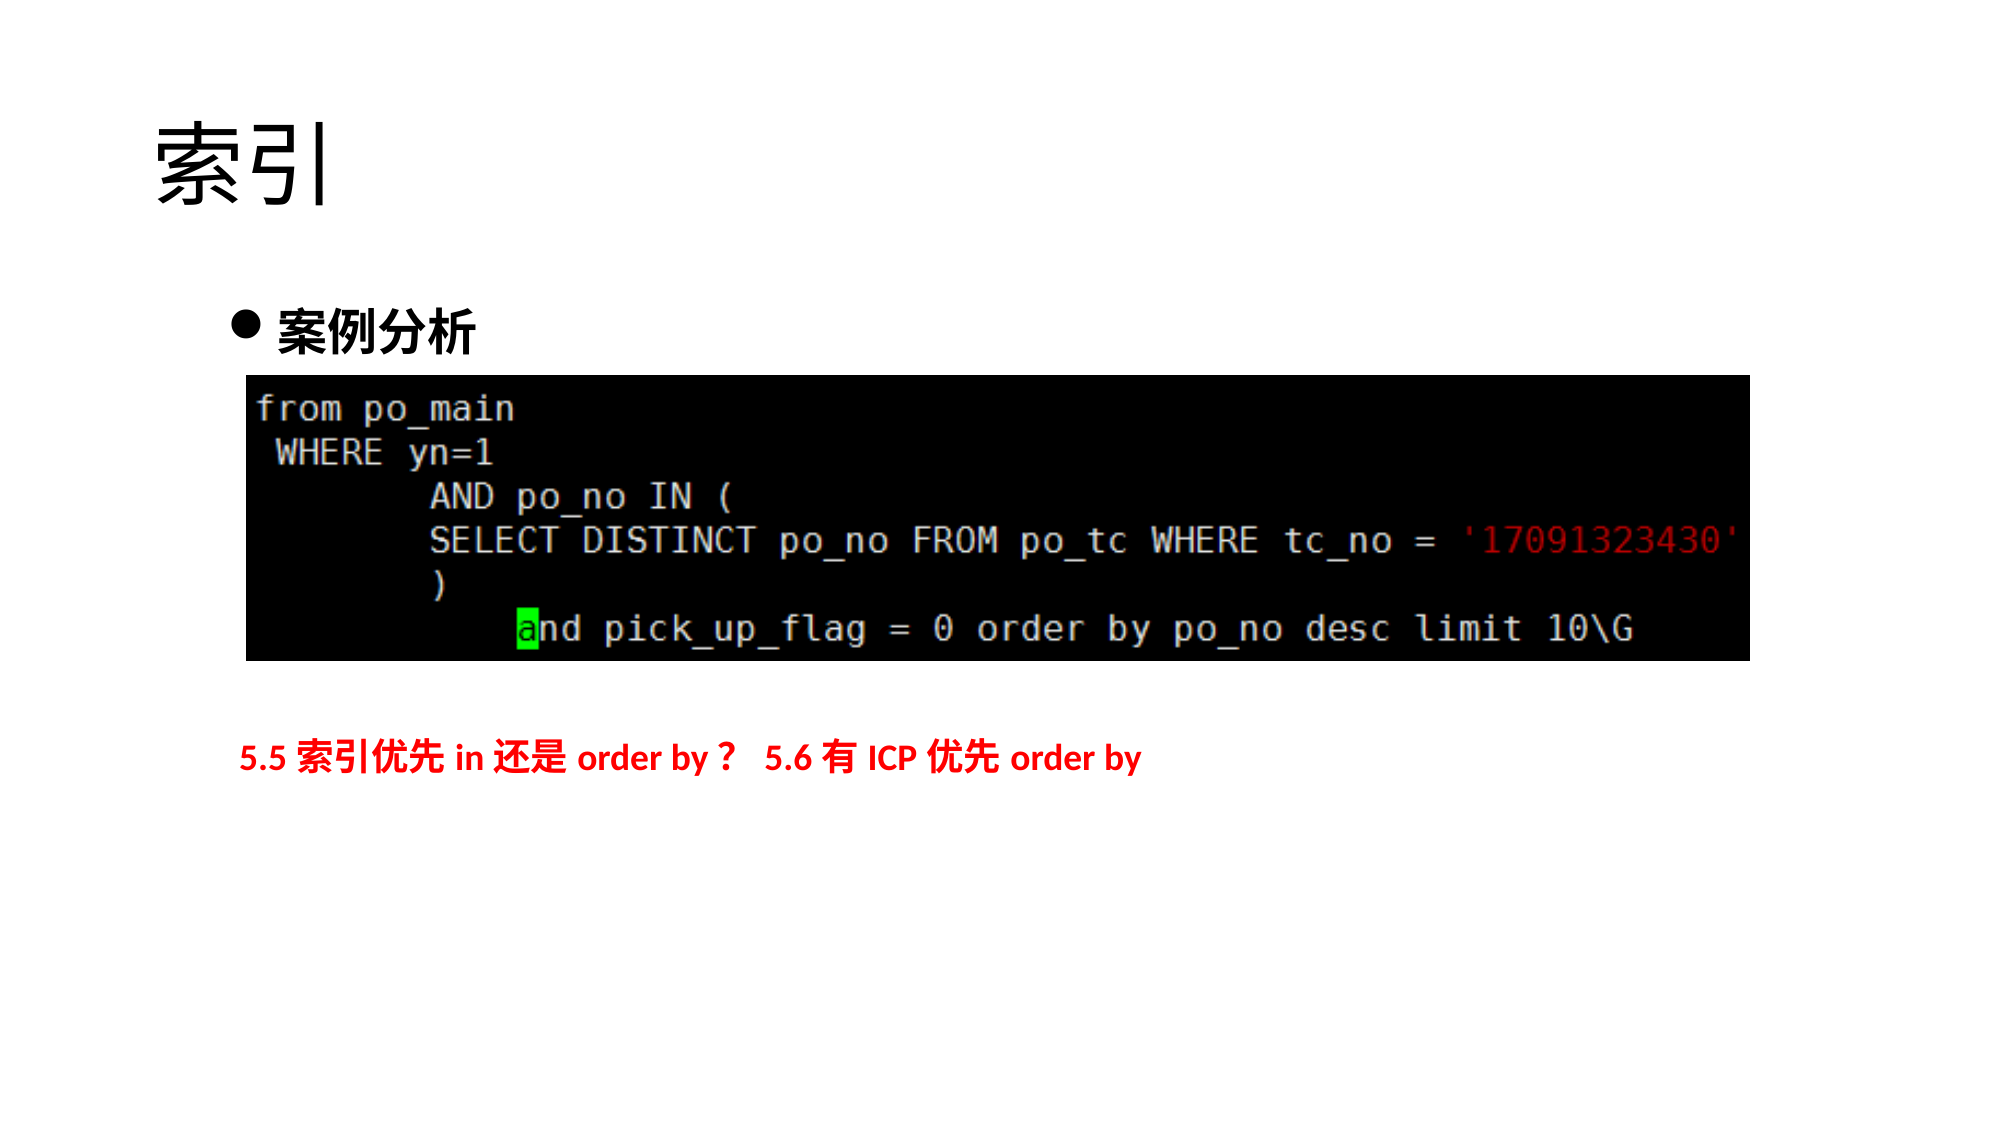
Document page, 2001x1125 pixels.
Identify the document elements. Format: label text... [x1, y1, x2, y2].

list 案例分析 [137, 299, 1863, 1014]
title 索引 [137, 59, 1863, 278]
picture [246, 375, 1750, 661]
text_box 5.5索引优先in还是order by？5.6有ICP优先order by [224, 725, 1662, 786]
